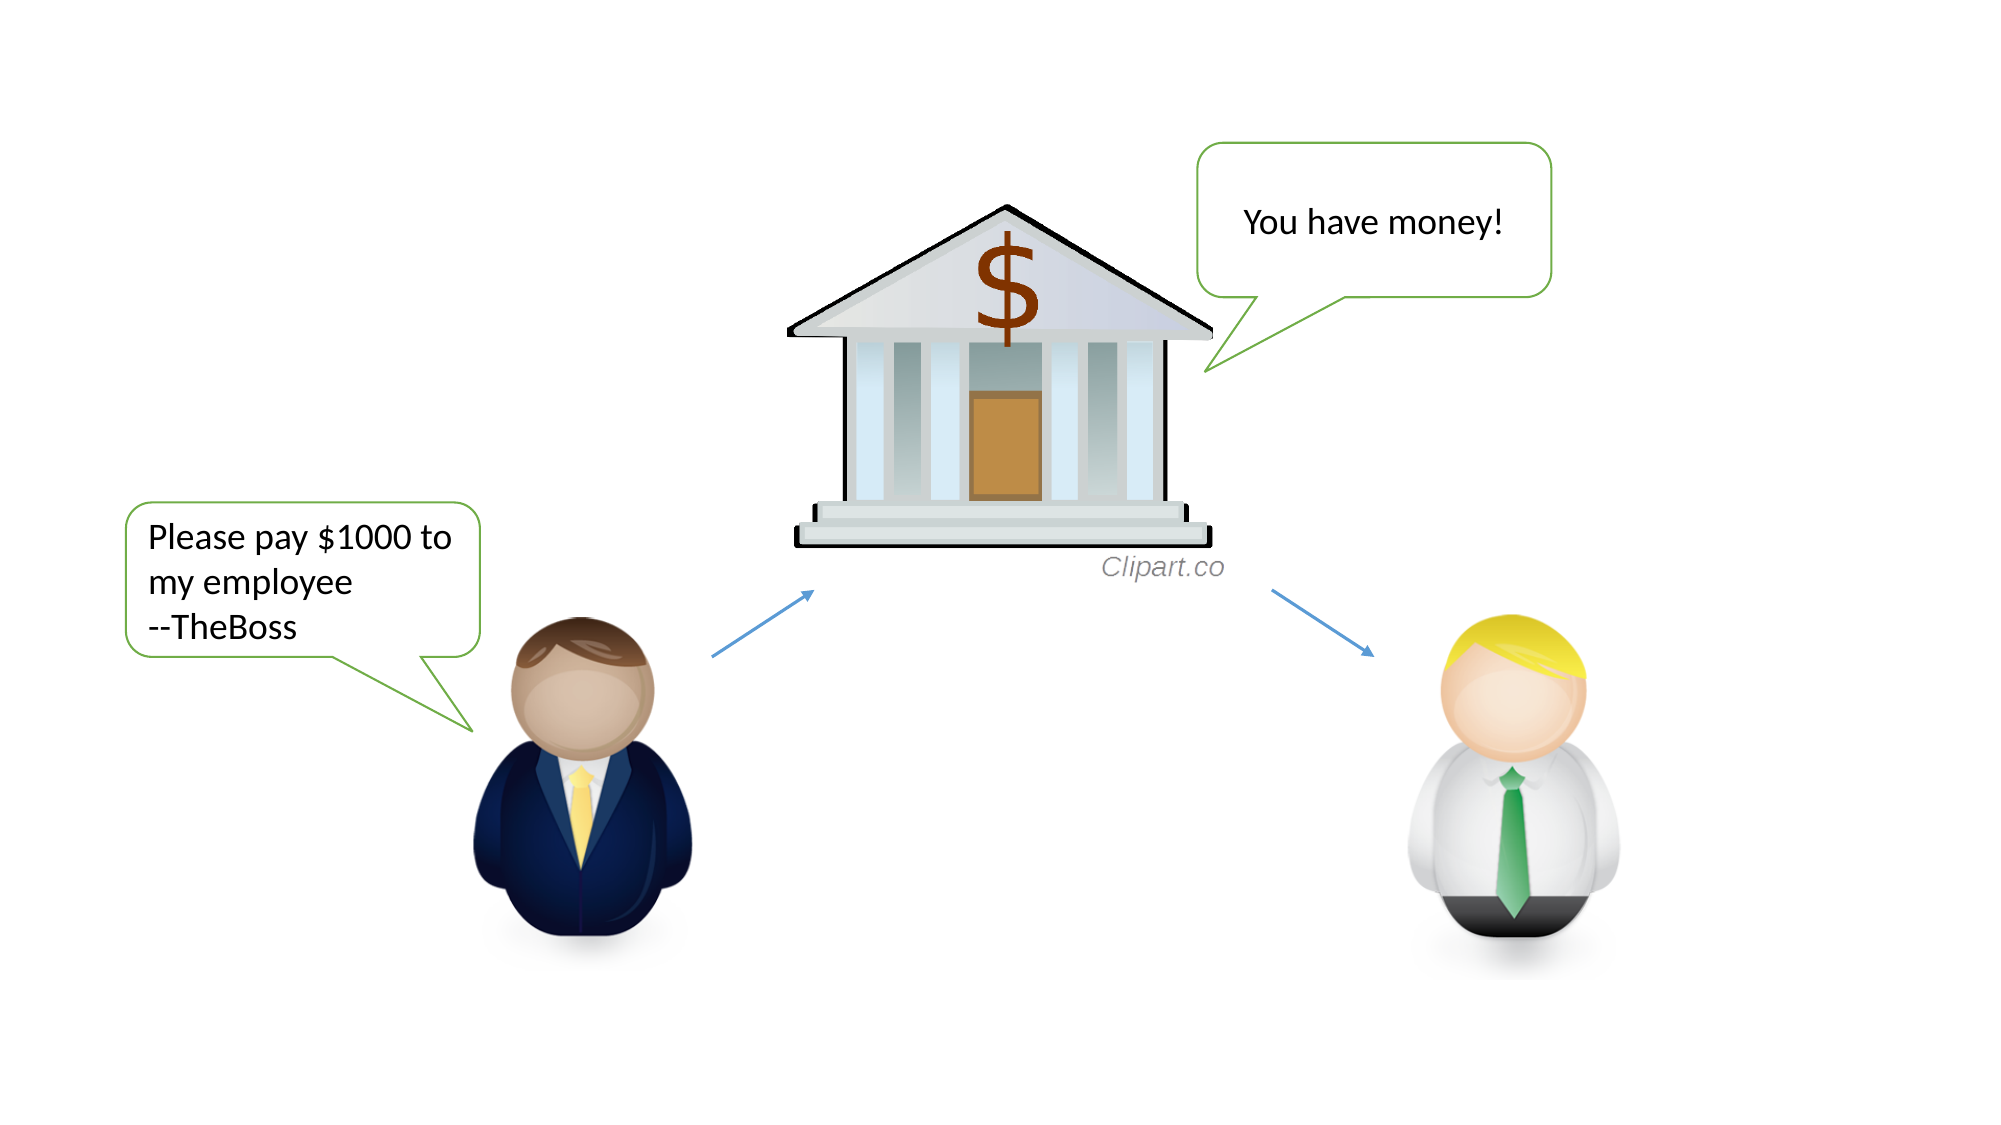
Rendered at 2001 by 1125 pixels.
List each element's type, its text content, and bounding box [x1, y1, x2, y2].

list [787, 168, 1213, 594]
text_box Please pay $1000 to my employee --TheBoss [124, 501, 481, 718]
text_box You have money! [1196, 141, 1553, 369]
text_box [1271, 589, 1375, 657]
picture [444, 593, 725, 971]
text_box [711, 589, 815, 657]
picture [1086, 542, 1660, 980]
